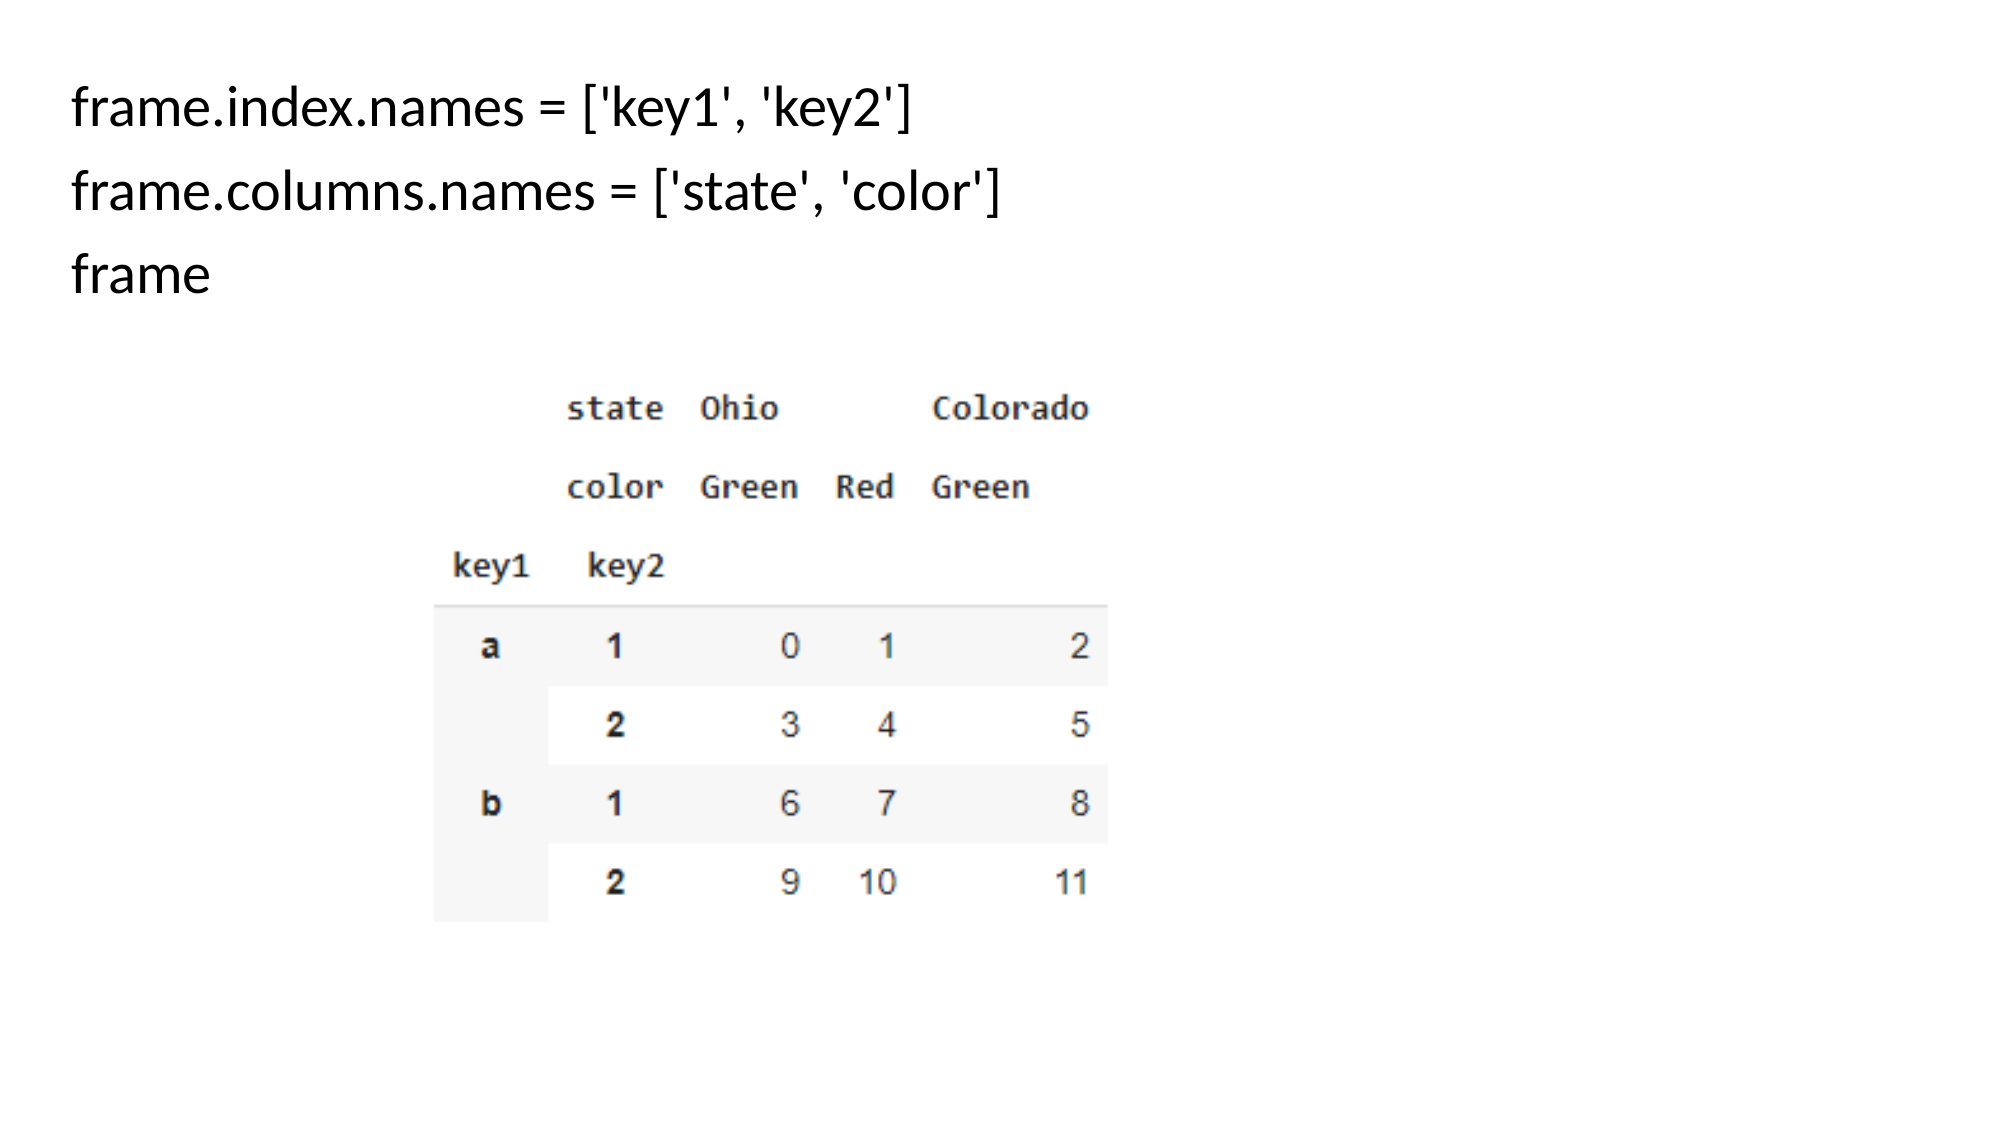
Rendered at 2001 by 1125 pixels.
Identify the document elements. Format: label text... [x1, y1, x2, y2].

picture [432, 372, 1139, 928]
list frame.index.names = ['key1', 'key2'] frame.columns.names = ['state', 'color'] frame [56, 68, 1939, 1029]
